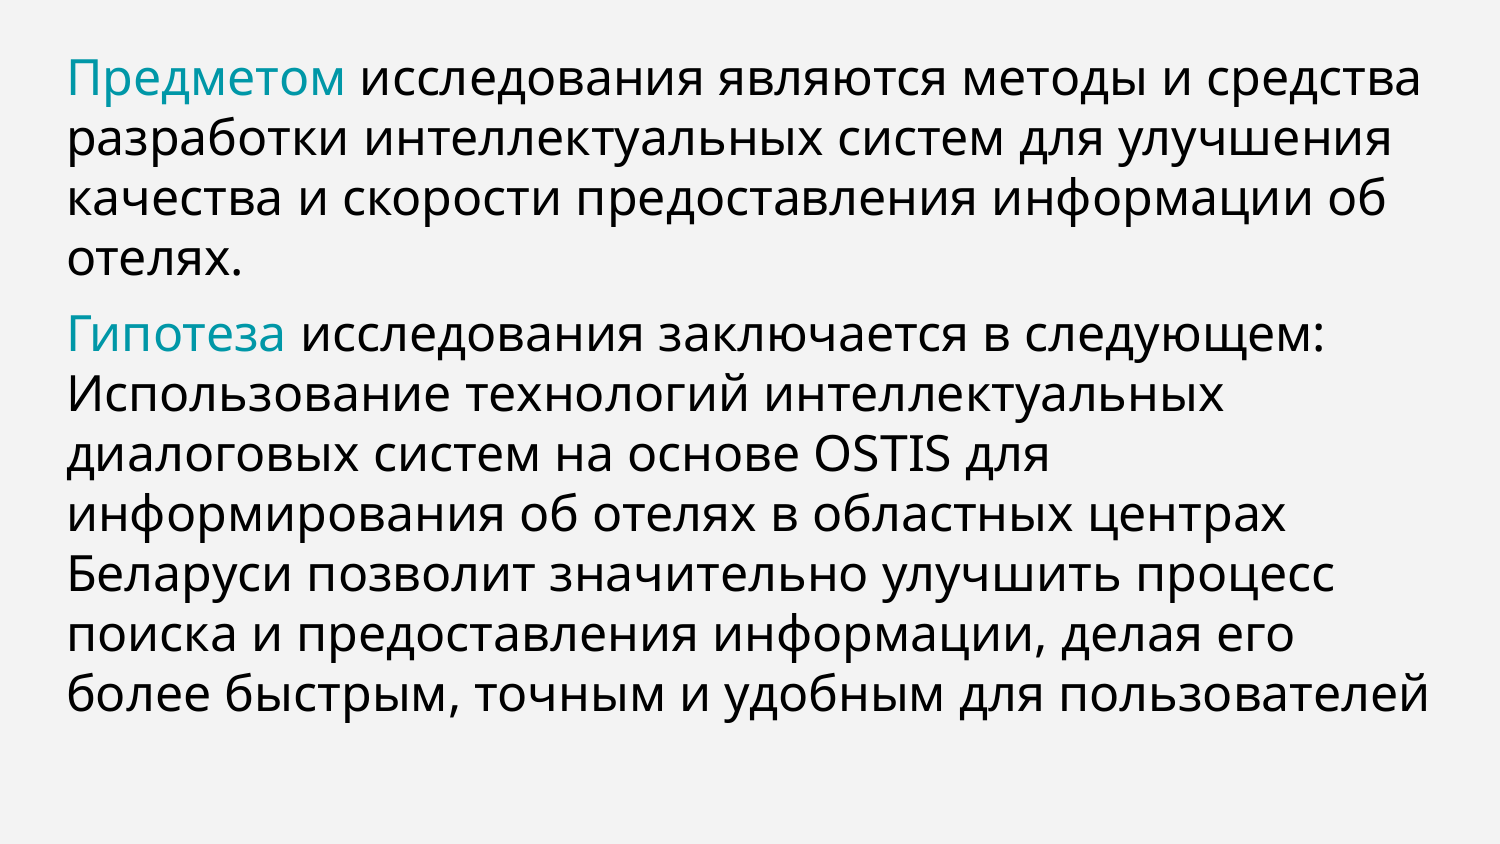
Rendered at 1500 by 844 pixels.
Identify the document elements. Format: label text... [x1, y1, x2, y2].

list Предметом исследования являются методы и средства разработки интеллектуальных систем для улучшения качества и скорости предоставления информации об отелях. Гипотеза исследования заключается в следующем: Использование технологий интеллектуальных диалоговых систем на основе OSTIS для информирования об отелях в областных центрах Беларуси позволит значительно улучшить процесс поиска и предоставления информации, делая его более быстрым, точным и удобным для пользователей [51, 30, 1449, 844]
